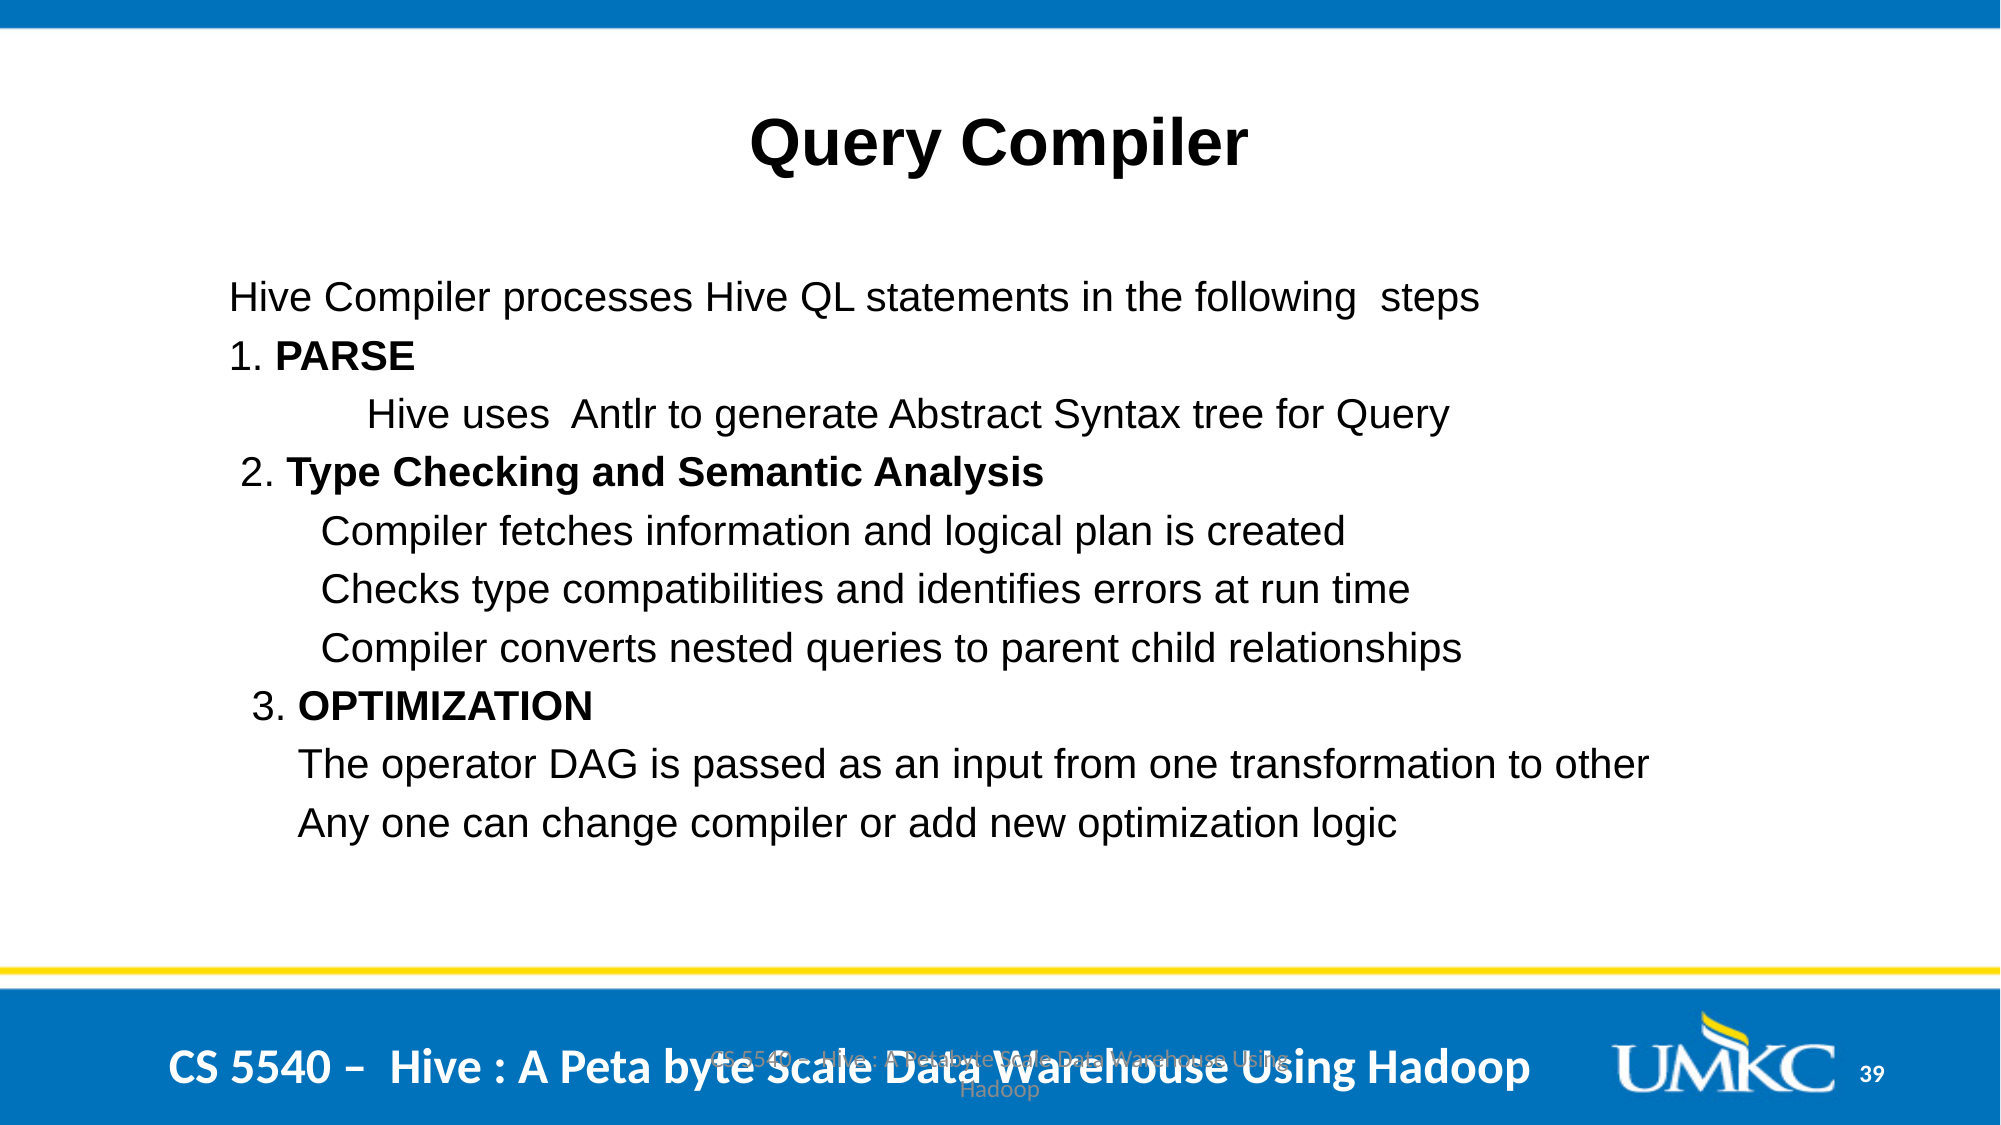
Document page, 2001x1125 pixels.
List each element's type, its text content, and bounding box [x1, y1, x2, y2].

picture [0, 0, 2001, 1125]
list Hive Compiler processes Hive QL statements in the following steps 1. PARSE Hive uses Antlr to generate Abstract Syntax tree for Query 2. Type Checking and Semantic Analysis Compiler fetches information and logical plan is created Checks type compatibilities and identifies errors at run time Compiler converts nested queries to parent child relationships 3. OPTIMIZATION The operator DAG is passed as an input from one transformation to other Any one can change compiler or add new optimization logic [190, 262, 1812, 1005]
text_box CS 5540 – Hive : A Peta byte Scale Data Warehouse Using Hadoop [119, 1026, 1567, 1125]
title Query Compiler [99, 45, 1900, 233]
footer CS 5540 – Hive : A Petabyte Scale Data Warehouse Using Hadoop [683, 1042, 1317, 1103]
slide_number 39 [1433, 1042, 1900, 1103]
